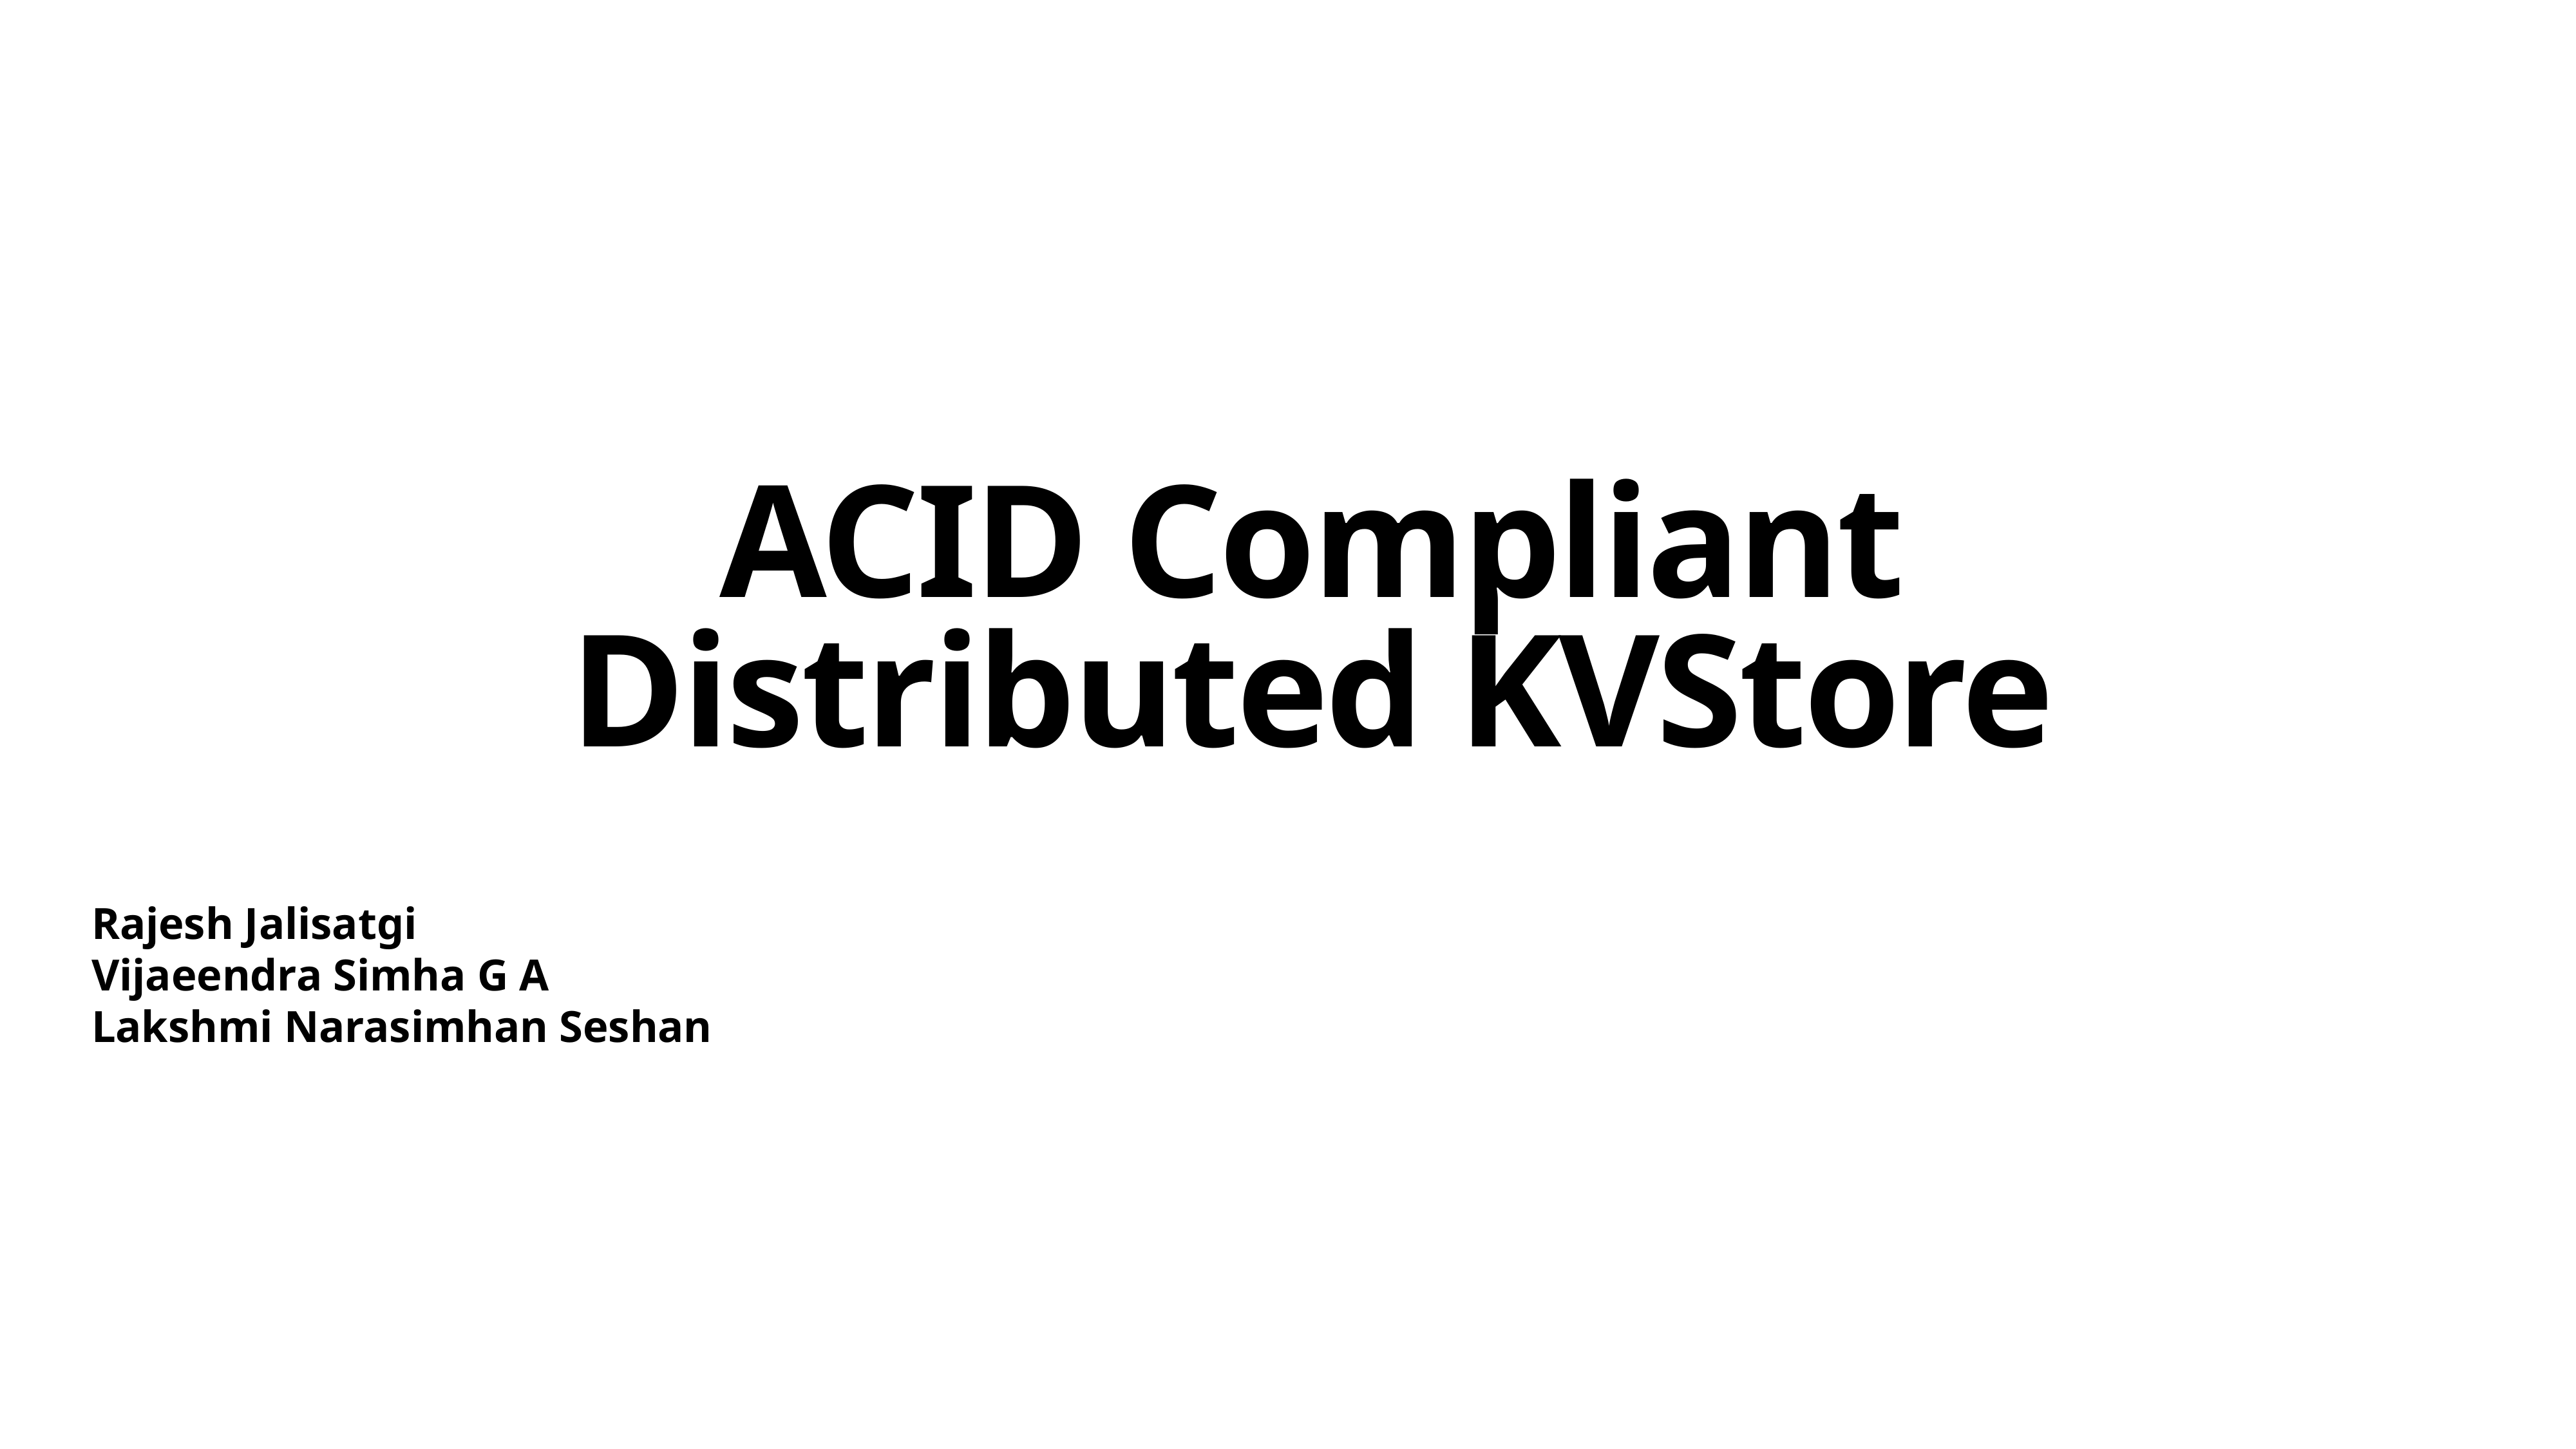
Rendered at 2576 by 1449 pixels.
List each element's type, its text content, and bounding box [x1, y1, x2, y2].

list Rajesh Jalisatgi Vijaeendra Simha G A Lakshmi Narasimhan Seshan [86, 891, 2449, 1274]
title ACID Compliant Distributed KVStore [263, 290, 2576, 783]
